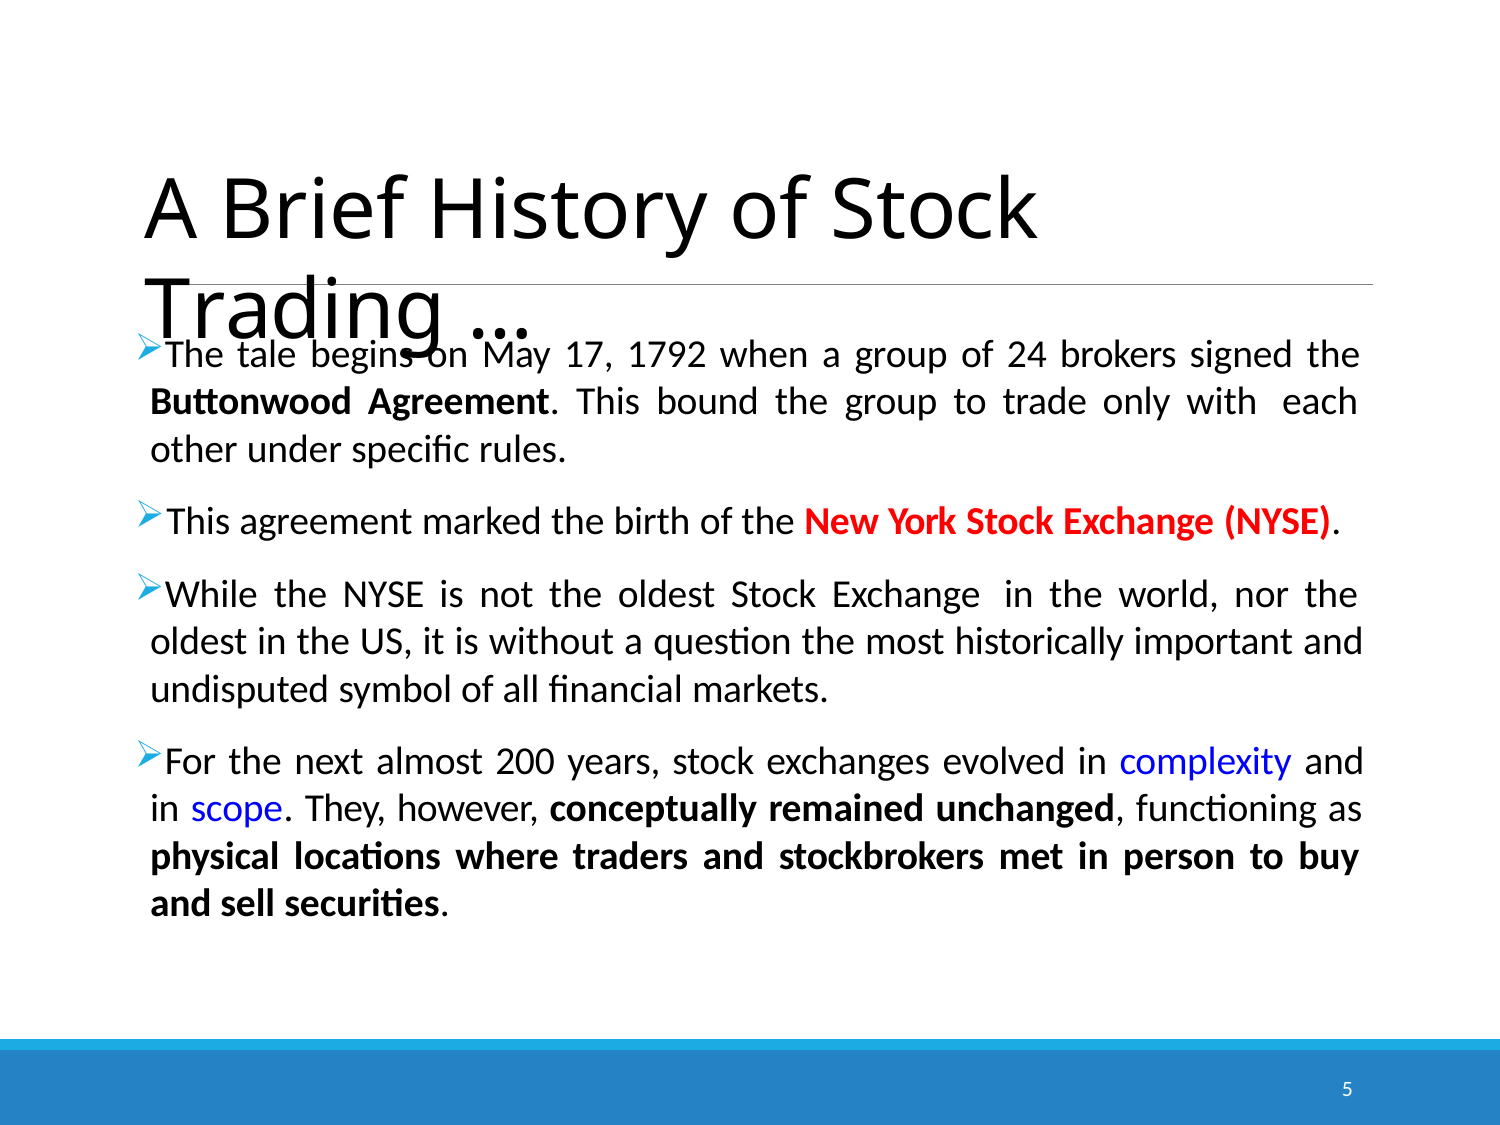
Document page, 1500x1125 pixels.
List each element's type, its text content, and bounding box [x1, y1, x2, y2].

slide_number 5 [1335, 1078, 1371, 1125]
text_box The tale begins on May 17, 1792 when a group of 24 brokers signed the Buttonwood Agreement. This bound the group to trade only with each other under specific rules. This agreement marked the birth of the New York Stock Exchange (NYSE). While the NYSE is not the oldest Stock Exchange in the world, nor the oldest in the US, it is without a question the most historically important and undisputed symbol of all financial markets. For the next almost 200 years, stock exchanges evolved in complexity and in scope. They, however, conceptually remained unchanged, functioning as physical locations where traders and stockbrokers met in person to buy and sell securities. [132, 325, 1375, 925]
title A Brief History of Stock Trading … [142, 152, 1197, 325]
